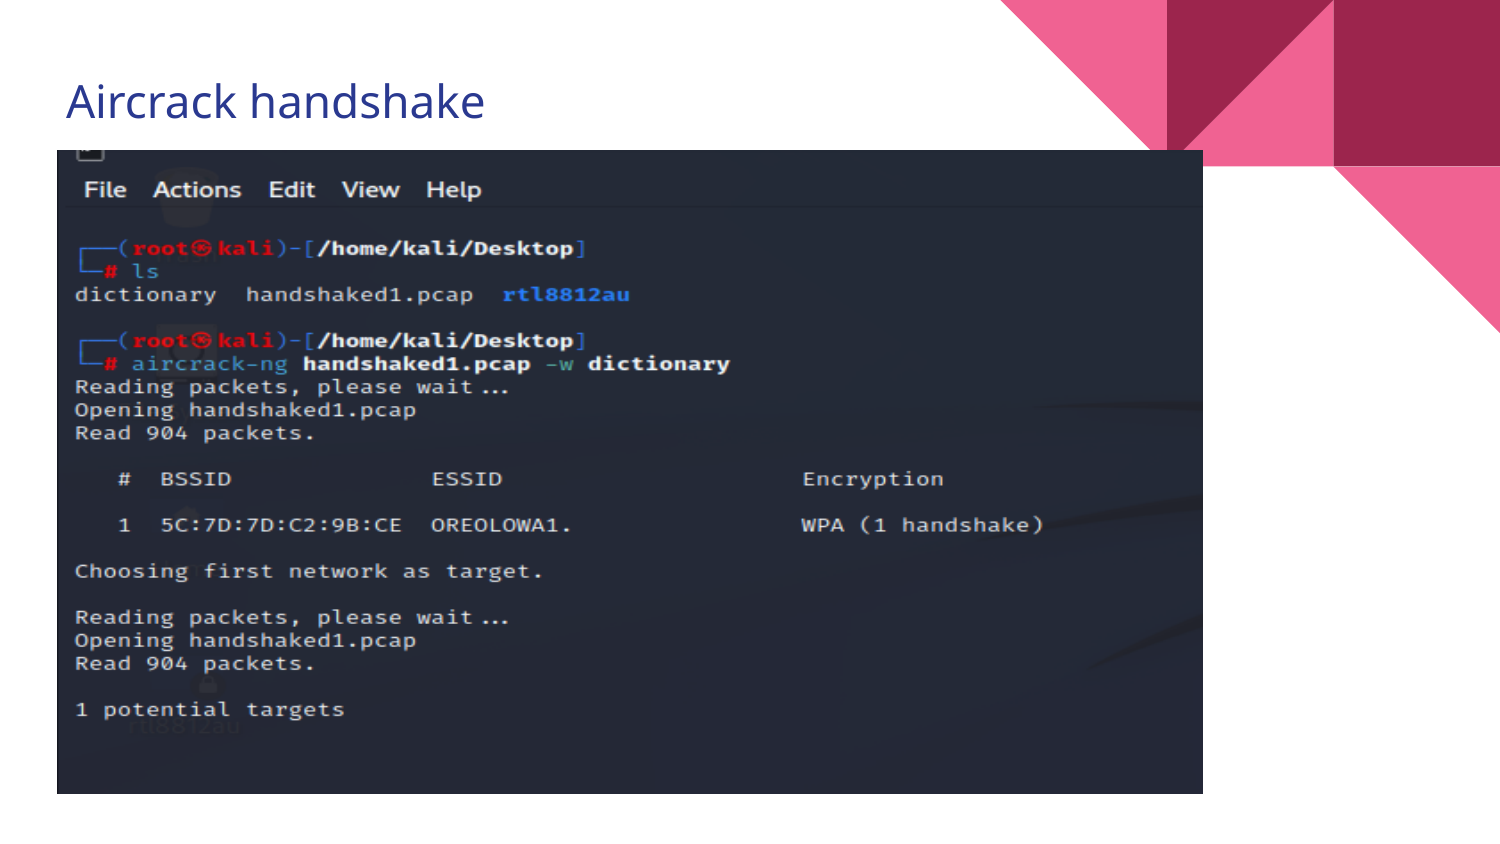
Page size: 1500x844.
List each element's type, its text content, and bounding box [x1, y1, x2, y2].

title Aircrack handshake [51, 50, 1449, 151]
picture [57, 149, 1203, 794]
